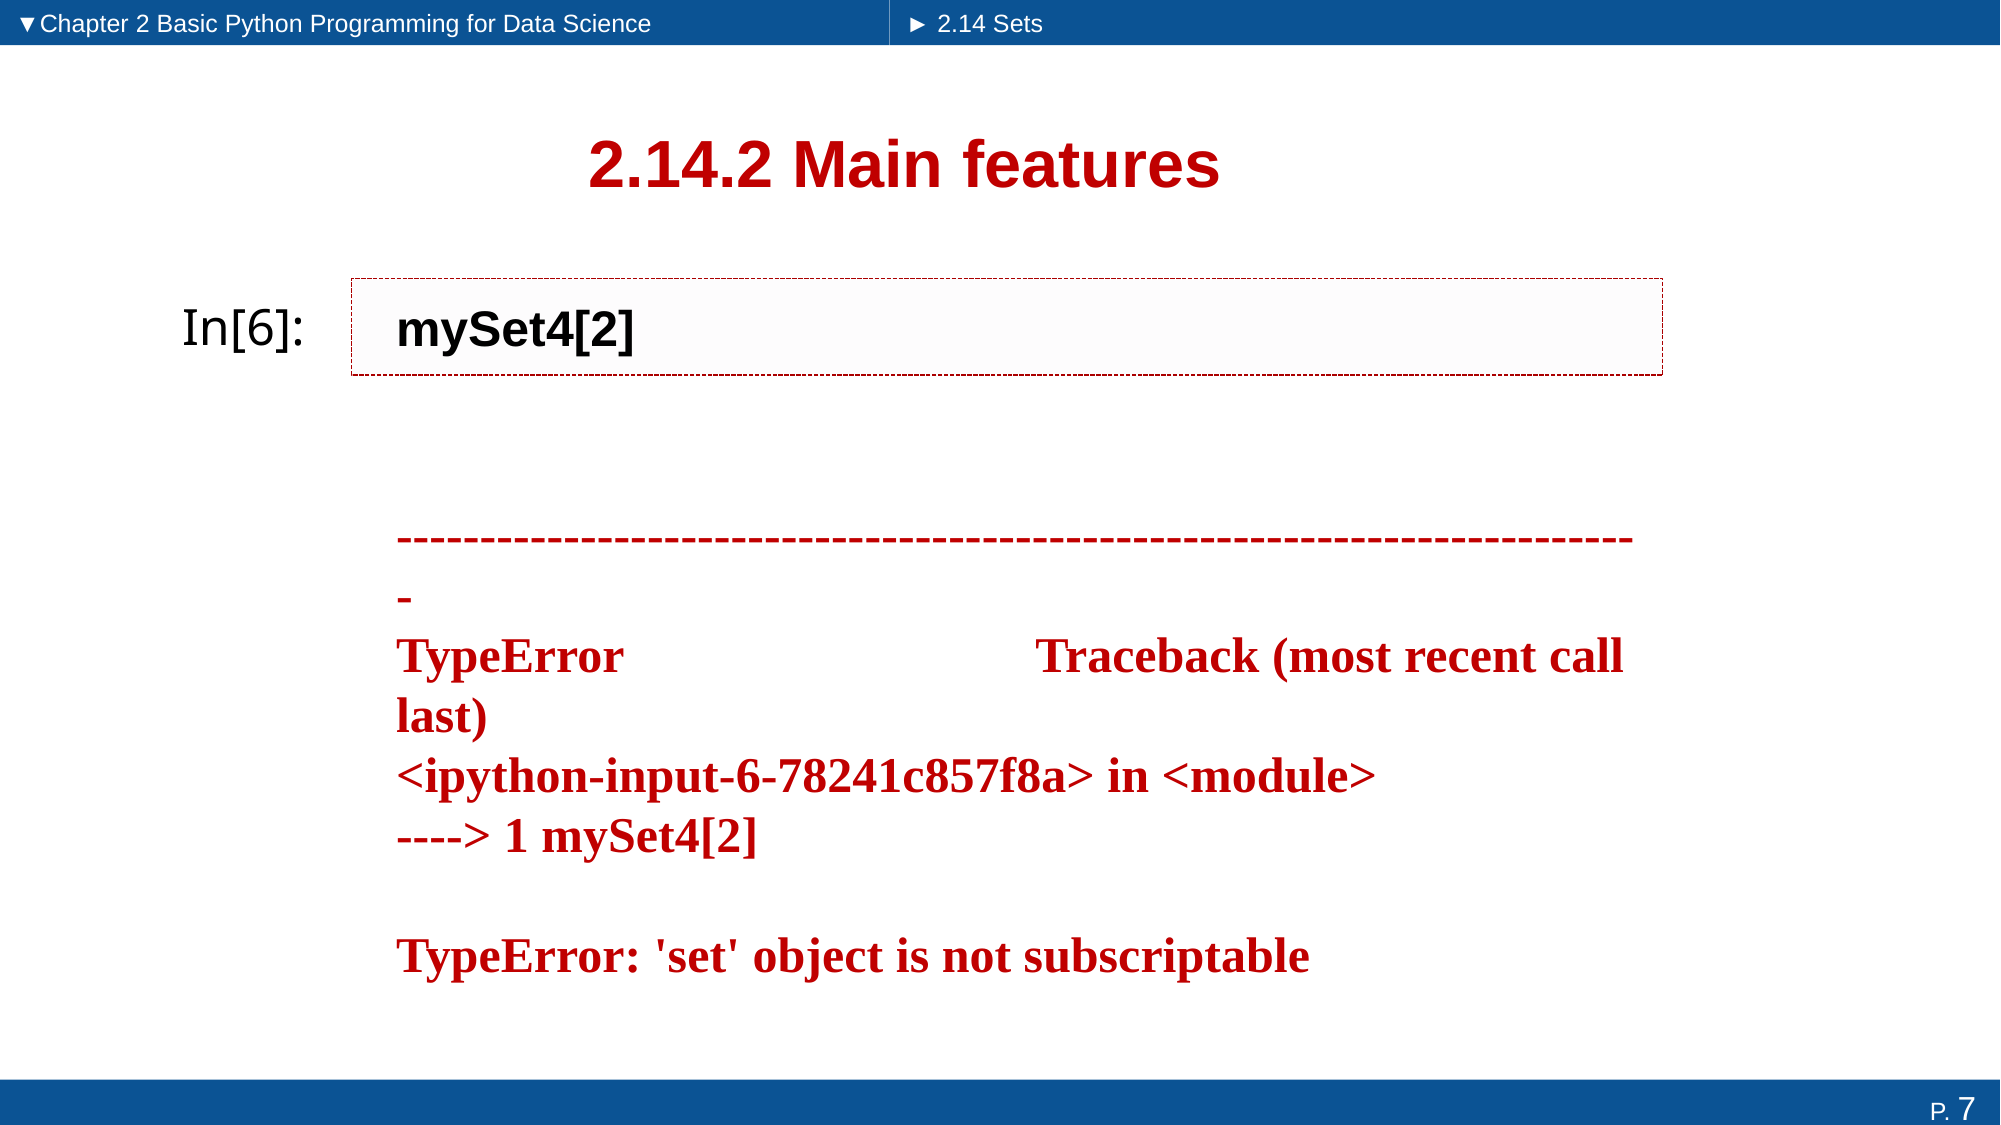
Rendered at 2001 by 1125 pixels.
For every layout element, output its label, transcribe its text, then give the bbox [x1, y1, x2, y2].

title 2.14.2 Main features [101, 92, 1710, 229]
list ▼Chapter 2 Basic Python Programming for Data Science [0, 0, 725, 43]
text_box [167, 278, 1663, 1071]
list ► 2.14 Sets [890, 0, 1249, 43]
